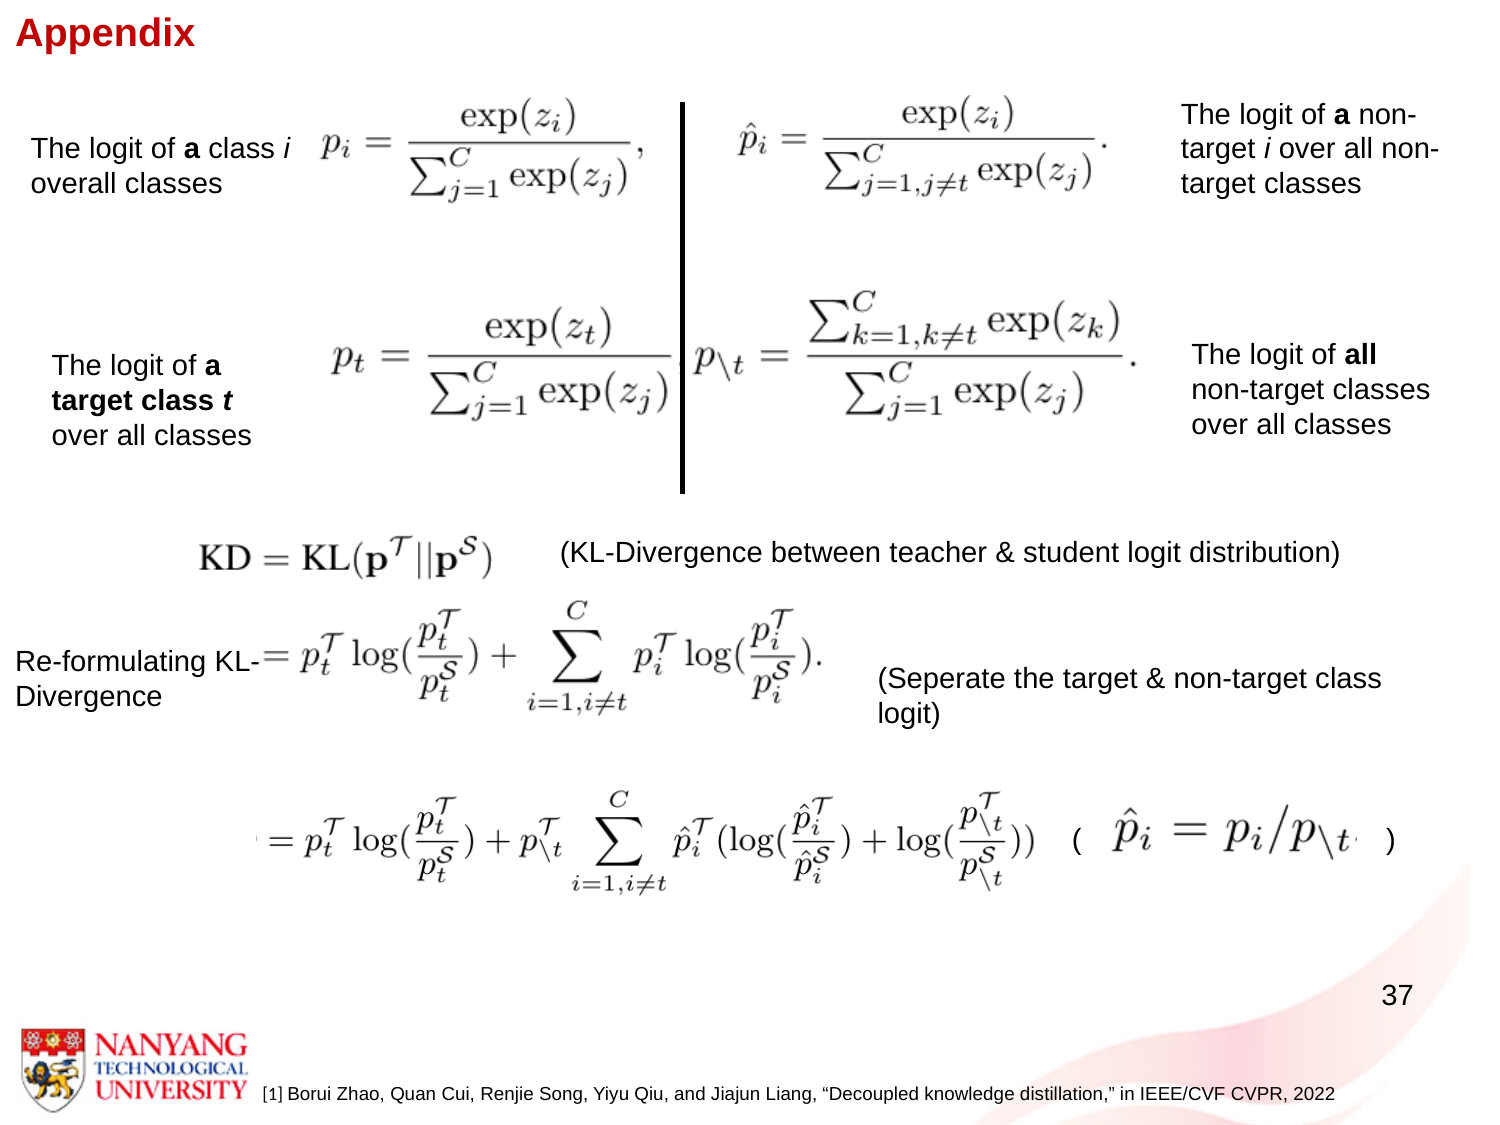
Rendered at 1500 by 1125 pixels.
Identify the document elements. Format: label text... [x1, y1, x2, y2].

text_box ( ) [1363, 805, 1478, 871]
text_box (Seperate the target & non-target class logit) [864, 643, 1468, 744]
text_box Re-formulating KL-Divergence [0, 627, 151, 728]
text_box The logit of a class i overall classes [15, 114, 305, 215]
text_box Appendix [0, 0, 1500, 100]
slide_number ‹#› [1078, 963, 1429, 1024]
text_box (KL-Divergence between teacher & student logit distribution) [544, 518, 1383, 584]
text_box [1] Borui Zhao, Quan Cui, Renjie Song, Yiyu Qiu, and Jiajun Liang, “Decoupled knowledge distillation,” in IEEE/CVF CVPR, 2022 [237, 1074, 1379, 1116]
text_box The logit of a target class t over all classes [36, 331, 312, 467]
text_box The logit of a non-target i over all non-target classes [1165, 79, 1478, 215]
picture [0, 73, 1470, 1125]
text_box The logit of all non-target classes over all classes [1176, 320, 1451, 455]
